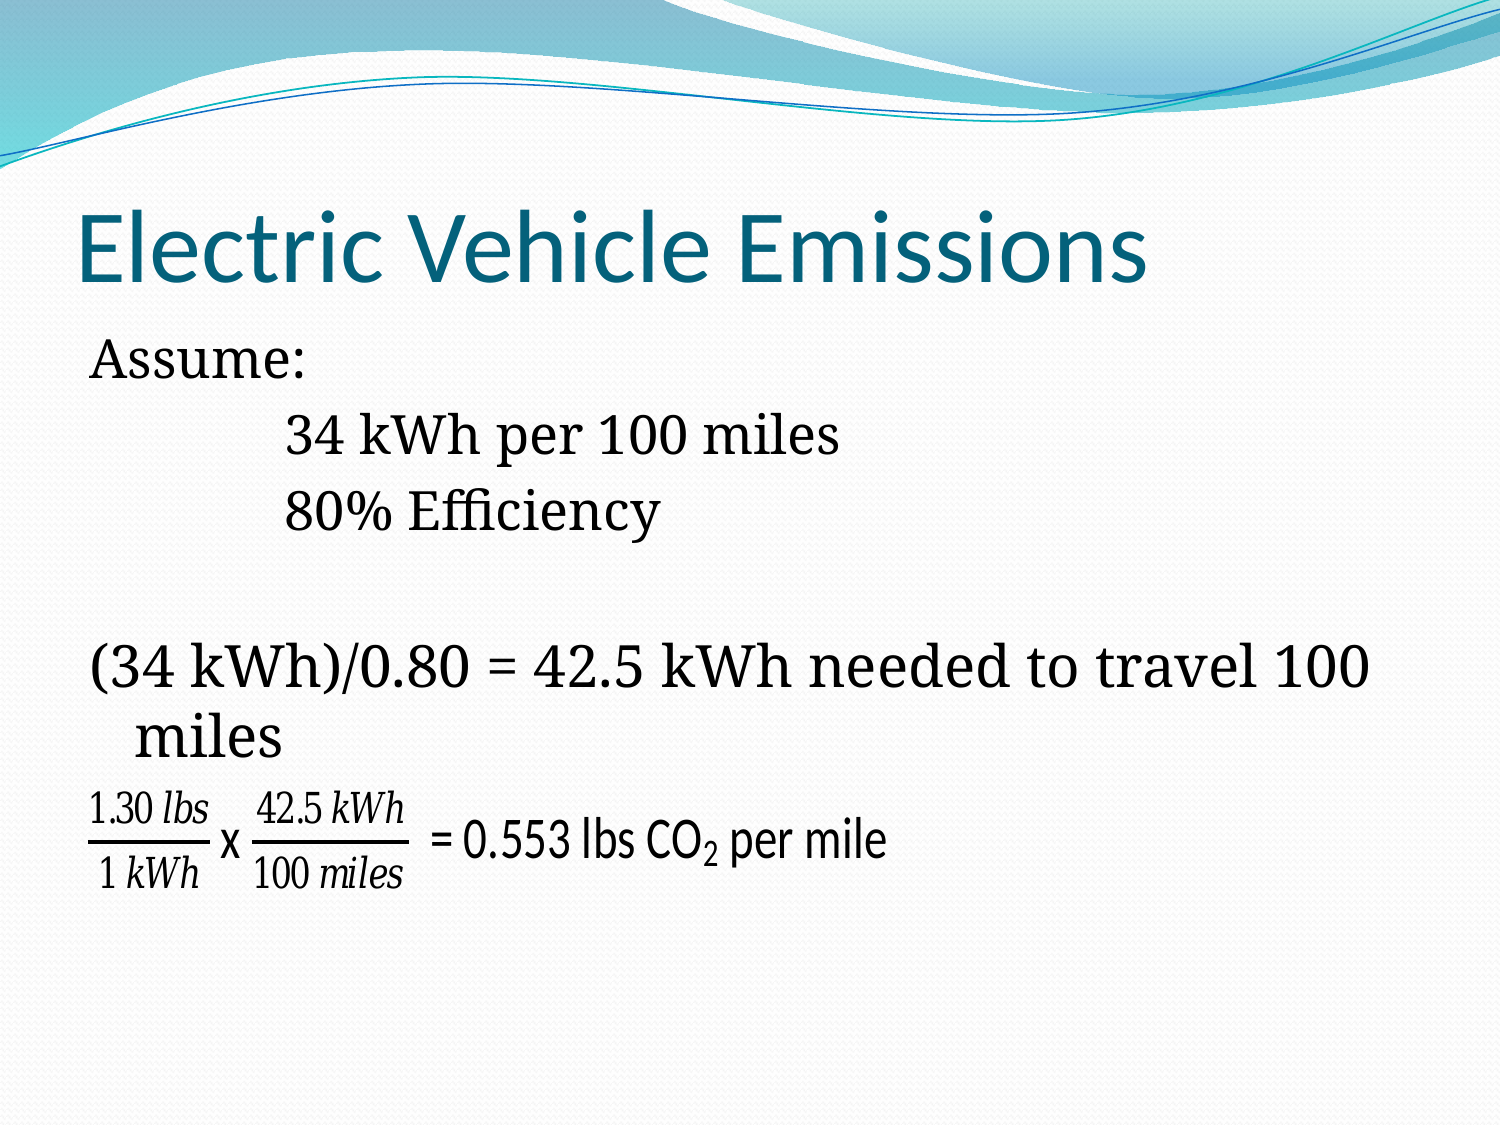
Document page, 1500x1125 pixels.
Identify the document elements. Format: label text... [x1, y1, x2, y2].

list Assume: 34 kWh per 100 miles 80% Efficiency (34 kWh)/0.80 = 42.5 kWh needed to travel 100 miles [75, 317, 1425, 1038]
title Electric Vehicle Emissions [75, 115, 1425, 303]
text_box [87, 787, 1463, 938]
